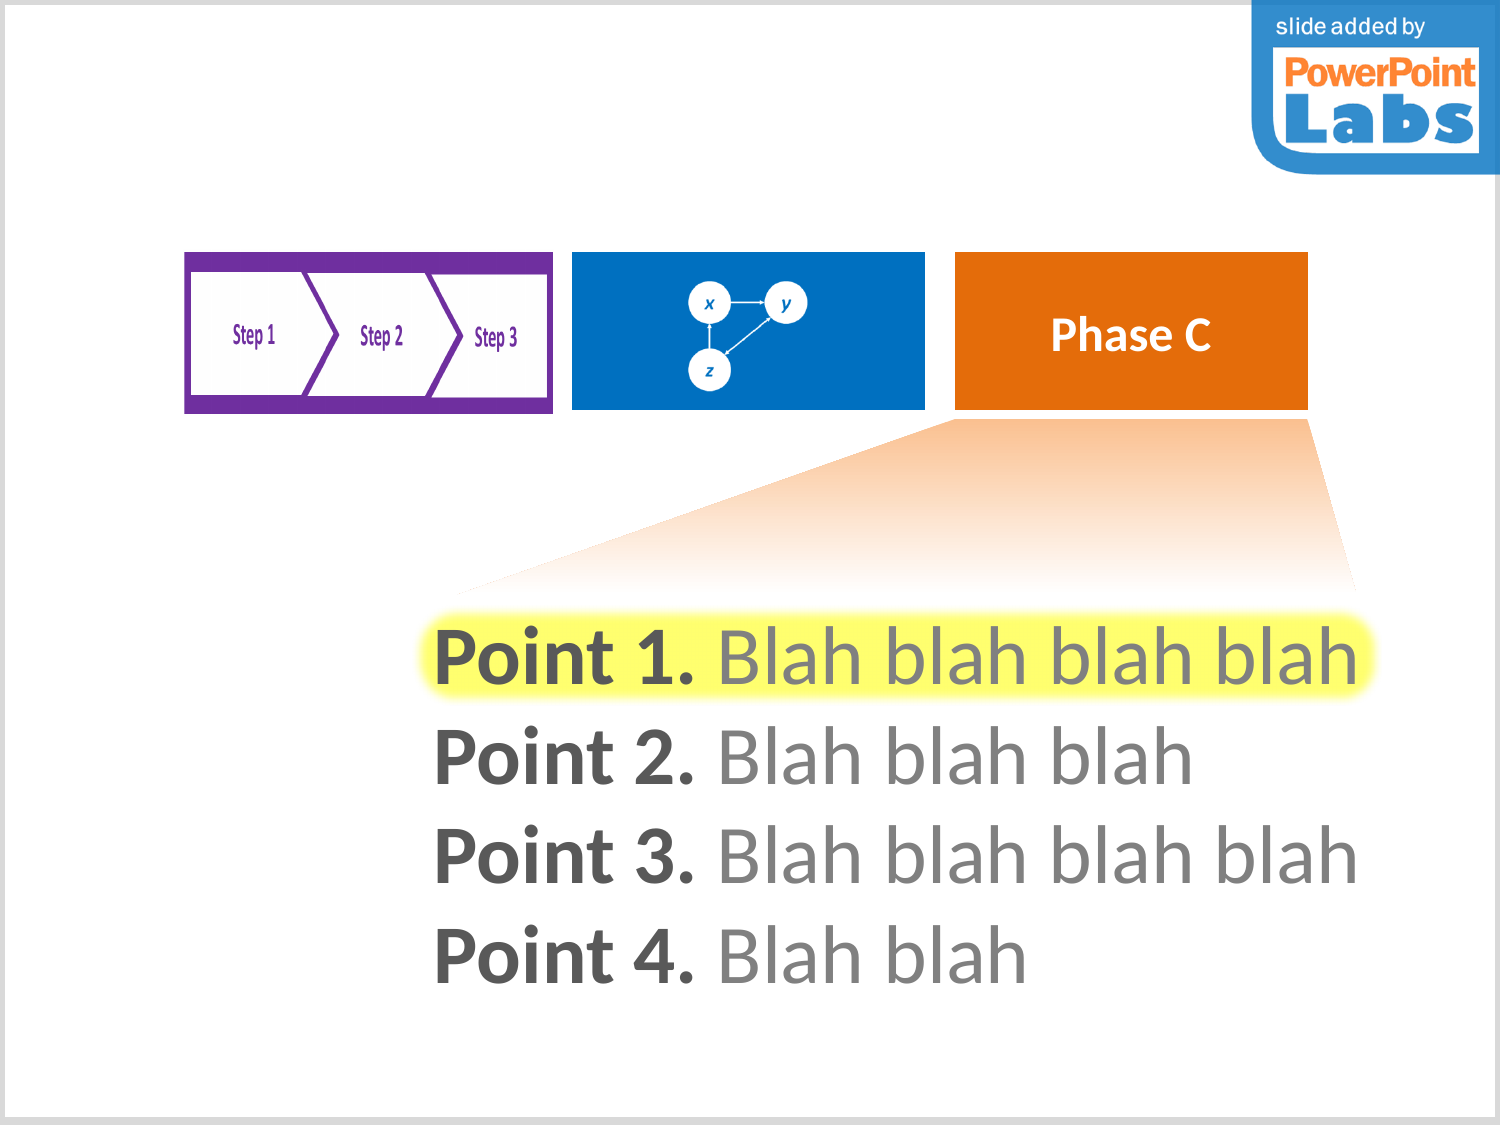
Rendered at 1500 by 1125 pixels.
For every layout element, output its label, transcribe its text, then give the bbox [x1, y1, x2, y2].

picture [1249, 0, 1500, 176]
picture [654, 262, 843, 404]
text_box [568, 248, 929, 414]
picture [183, 249, 554, 416]
text_box Point 1. Blah blah blah blah Point 2. Blah blah blah Point 3. Blah blah blah blah Point 4. Blah blah [419, 593, 1445, 1009]
text_box Phase C [950, 248, 1312, 414]
text_box [454, 416, 1359, 598]
